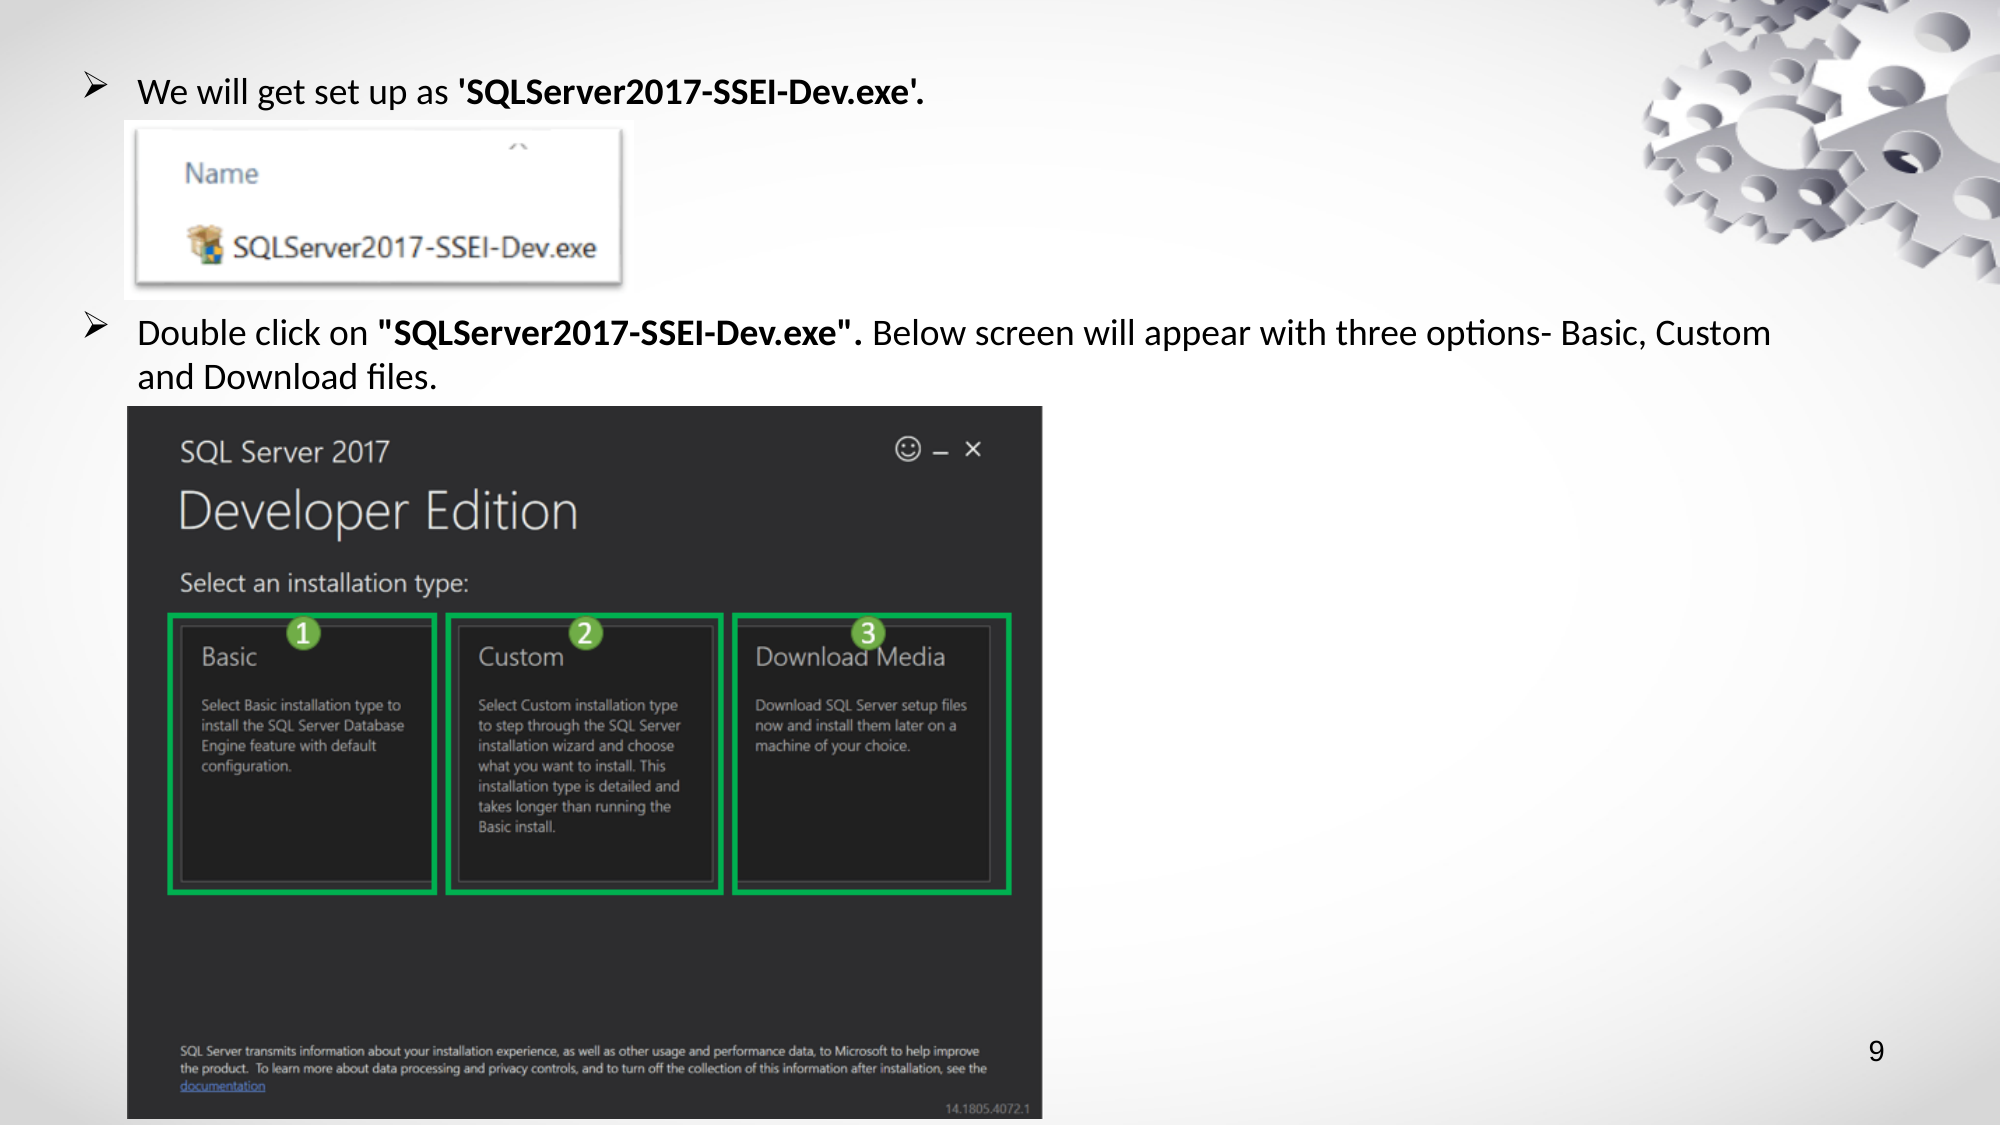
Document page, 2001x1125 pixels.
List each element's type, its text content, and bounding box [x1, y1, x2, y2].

picture [0, 0, 2000, 1125]
text_box We will get set up as 'SQLServer2017-SSEI-Dev.exe'. [66, 59, 1507, 120]
text_box Double click on "SQLServer2017-SSEI-Dev.exe". Below screen will appear with three options- Basic, Custom and Download files. [66, 300, 1798, 405]
slide_number 9 [1433, 1024, 1900, 1103]
